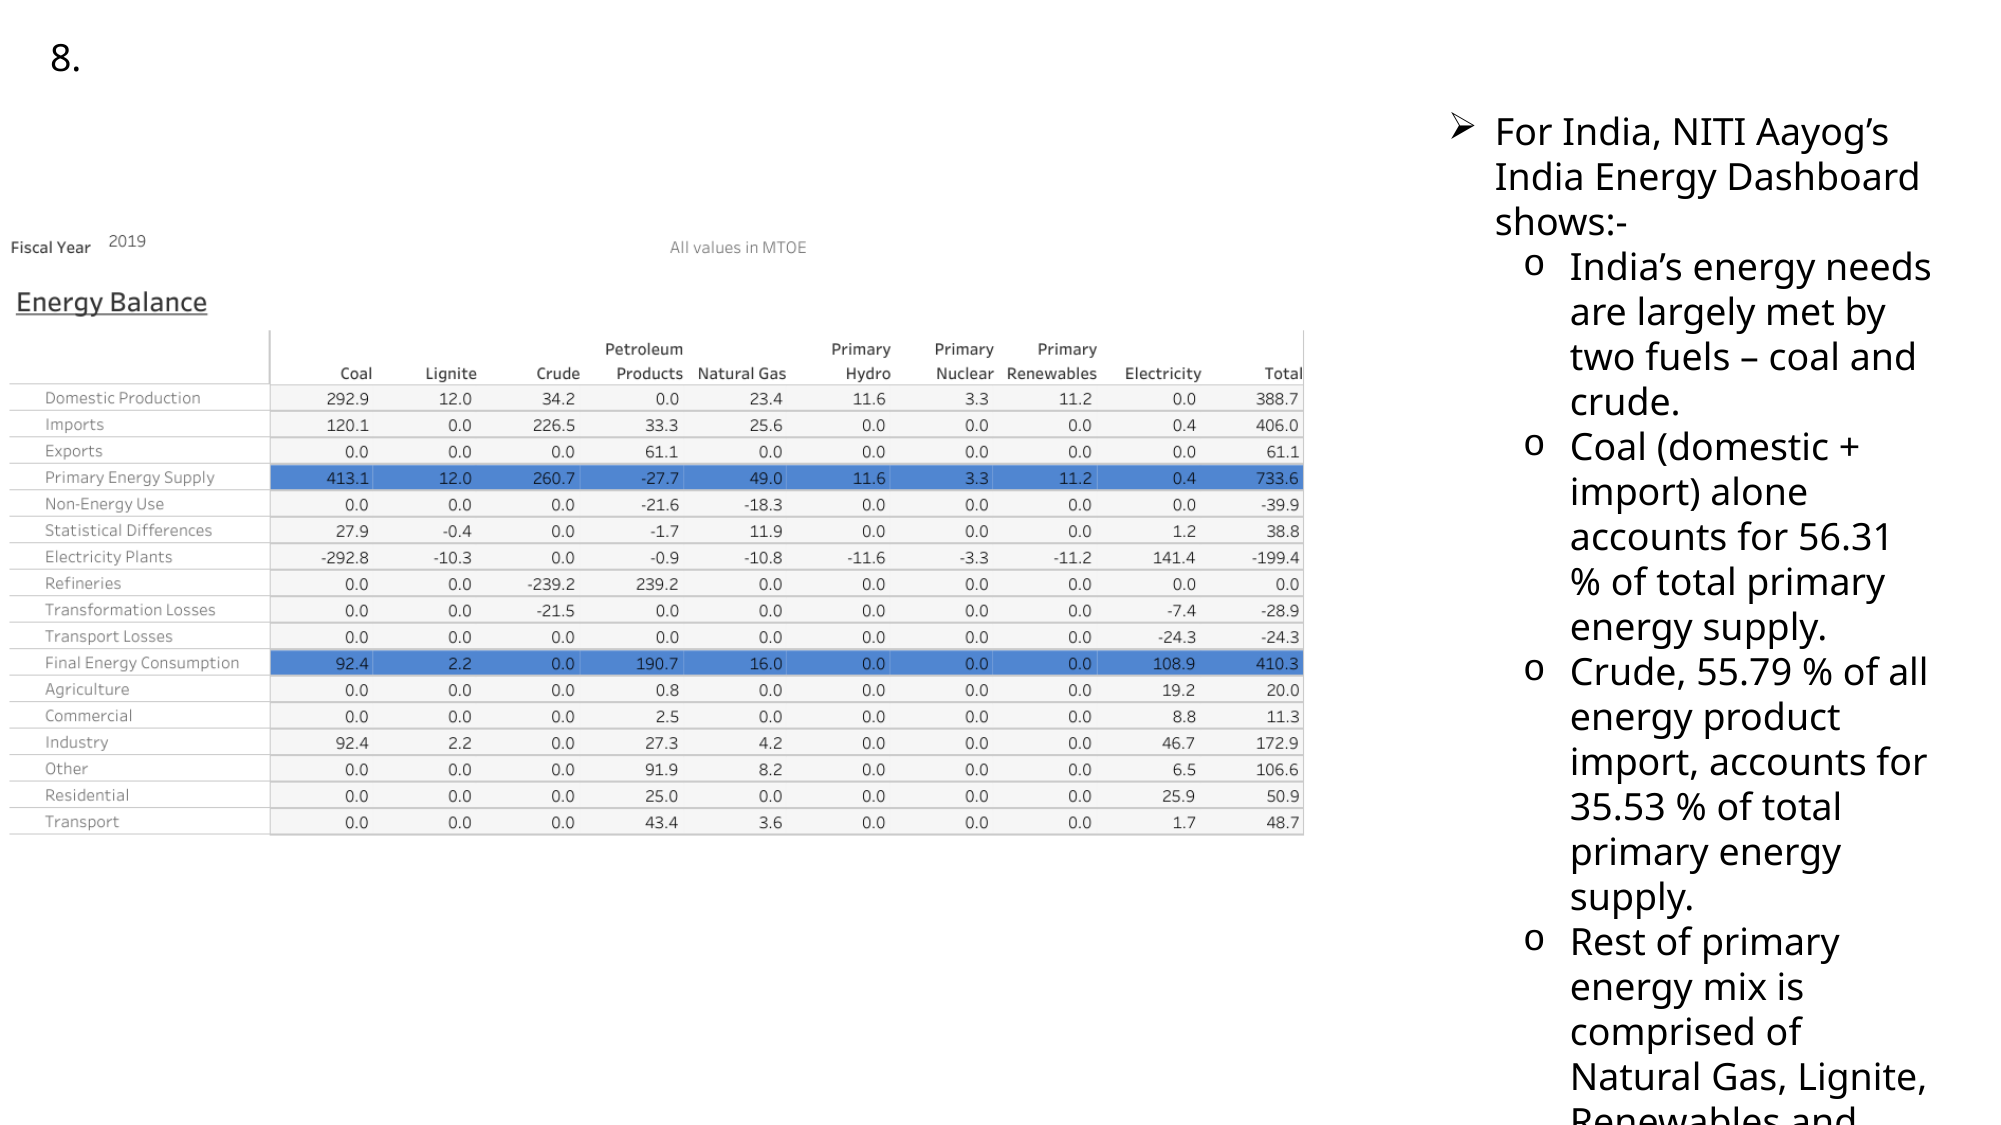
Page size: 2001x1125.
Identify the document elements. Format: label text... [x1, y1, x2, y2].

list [0, 217, 1321, 878]
text_box 8. [35, 26, 97, 87]
text_box For India, NITI Aayog’s India Energy Dashboard shows:- India’s energy needs are largely met by two fuels – coal and crude. Coal (domestic + import) alone accounts for 56.31 % of total primary energy supply. Crude, 55.79 % of all energy product import, accounts for 35.53 % of total primary energy supply. Rest of primary energy mix is comprised of Natural Gas, Lignite, Renewables and Nuclear energy. [1433, 100, 1950, 1125]
